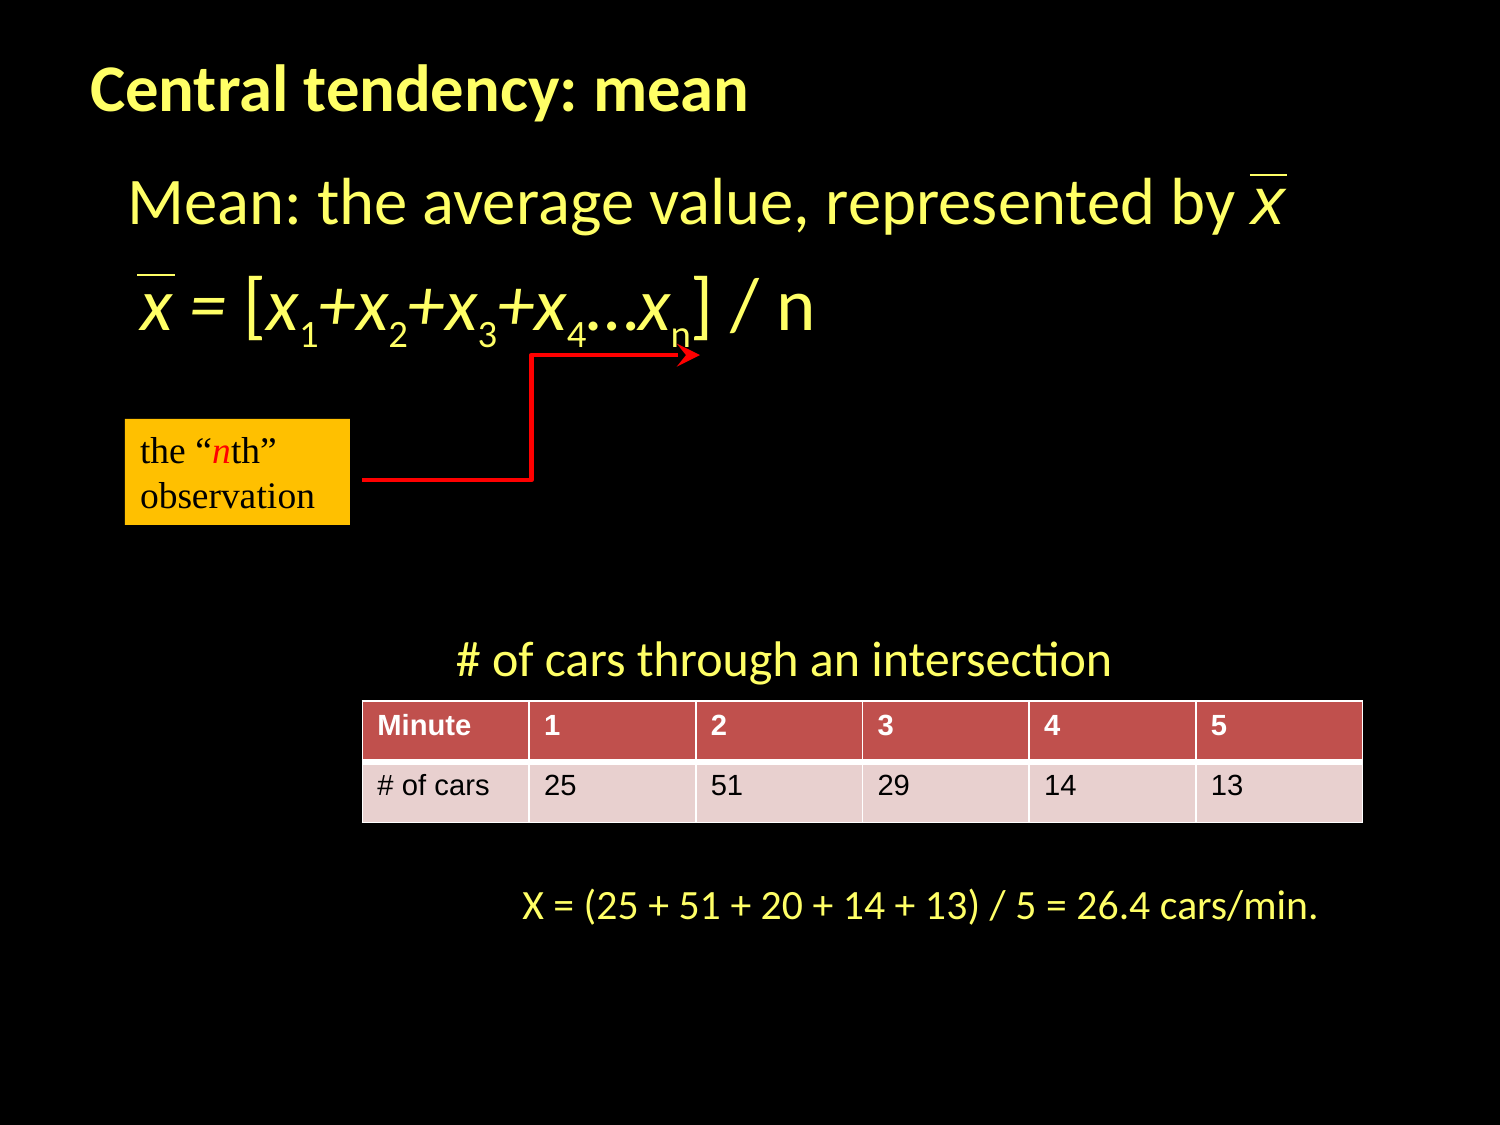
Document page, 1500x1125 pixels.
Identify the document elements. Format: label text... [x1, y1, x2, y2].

text_box X = (25 + 51 + 20 + 14 + 13) / 5 = 26.4 cars/min. [507, 870, 1340, 936]
text_box Central tendency: mean [74, 37, 771, 134]
text_box the “nth” observation [124, 418, 350, 525]
table_header Minute [363, 702, 528, 759]
text_box x = [x1+x2+x3+x4…xn] / n [124, 248, 963, 355]
table_header 3 [863, 702, 1028, 759]
table_header 5 [1197, 702, 1362, 759]
text_box # of cars through an intersection [441, 618, 1128, 694]
table_cell # of cars [363, 765, 528, 822]
table_header 4 [1030, 702, 1195, 759]
table_cell 51 [697, 765, 862, 822]
table_header 1 [530, 702, 695, 759]
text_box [362, 354, 701, 481]
table_cell 13 [1197, 765, 1362, 822]
table_header 2 [697, 702, 862, 759]
text_box Mean: the average value, represented by x [112, 149, 1312, 246]
table_cell 29 [863, 765, 1028, 822]
table_cell 25 [530, 765, 695, 822]
table_cell 14 [1030, 765, 1195, 822]
